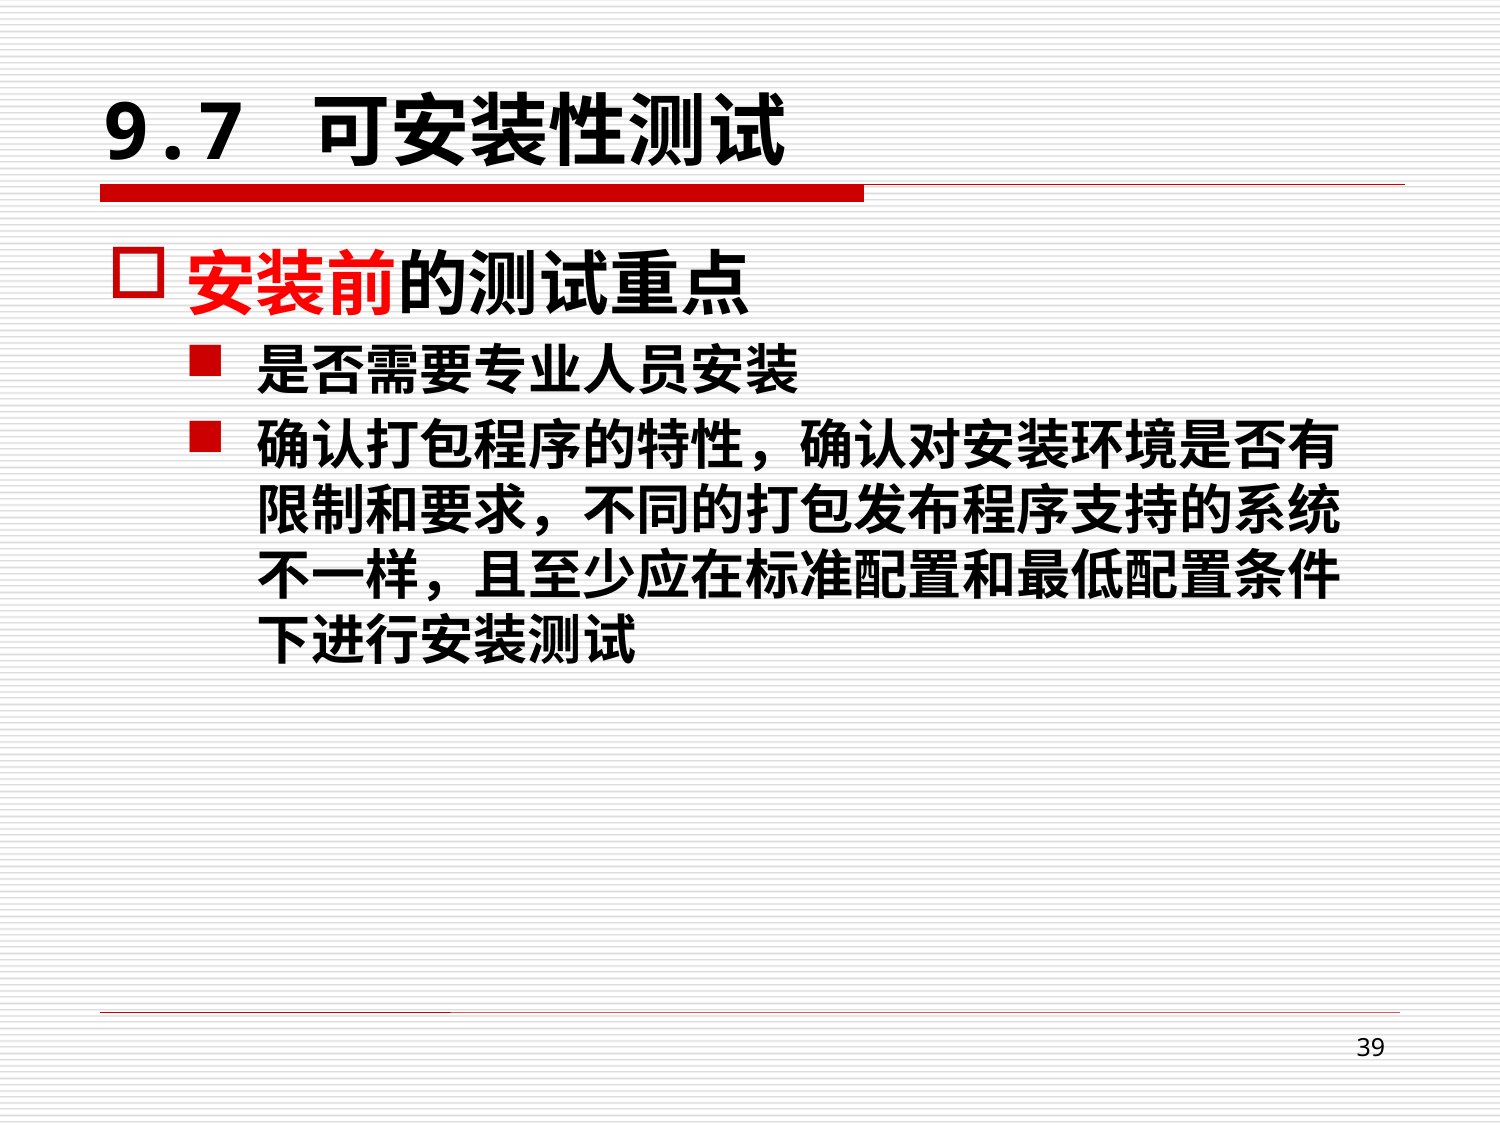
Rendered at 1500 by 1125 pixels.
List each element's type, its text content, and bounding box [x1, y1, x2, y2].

title 9.7 可安装性测试 [87, 0, 1400, 184]
picture [0, 0, 1500, 406]
list 安装前的测试重点 是否需要专业人员安装 确认打包程序的特性，确认对安装环境是否有限制和要求，不同的打包发布程序支持的系统不一样，且至少应在标准配置和最低配置条件下进行安装测试 [92, 407, 1406, 932]
picture [0, 407, 1500, 1125]
text_box 39 [1074, 1024, 1400, 1103]
list 安装前的测试重点 是否需要专业人员安装 确认打包程序的特性，确认对安装环境是否有限制和要求，不同的打包发布程序支持的系统不一样，且至少应在标准配置和最低配置条件下进行安装测试 [92, 231, 1406, 406]
